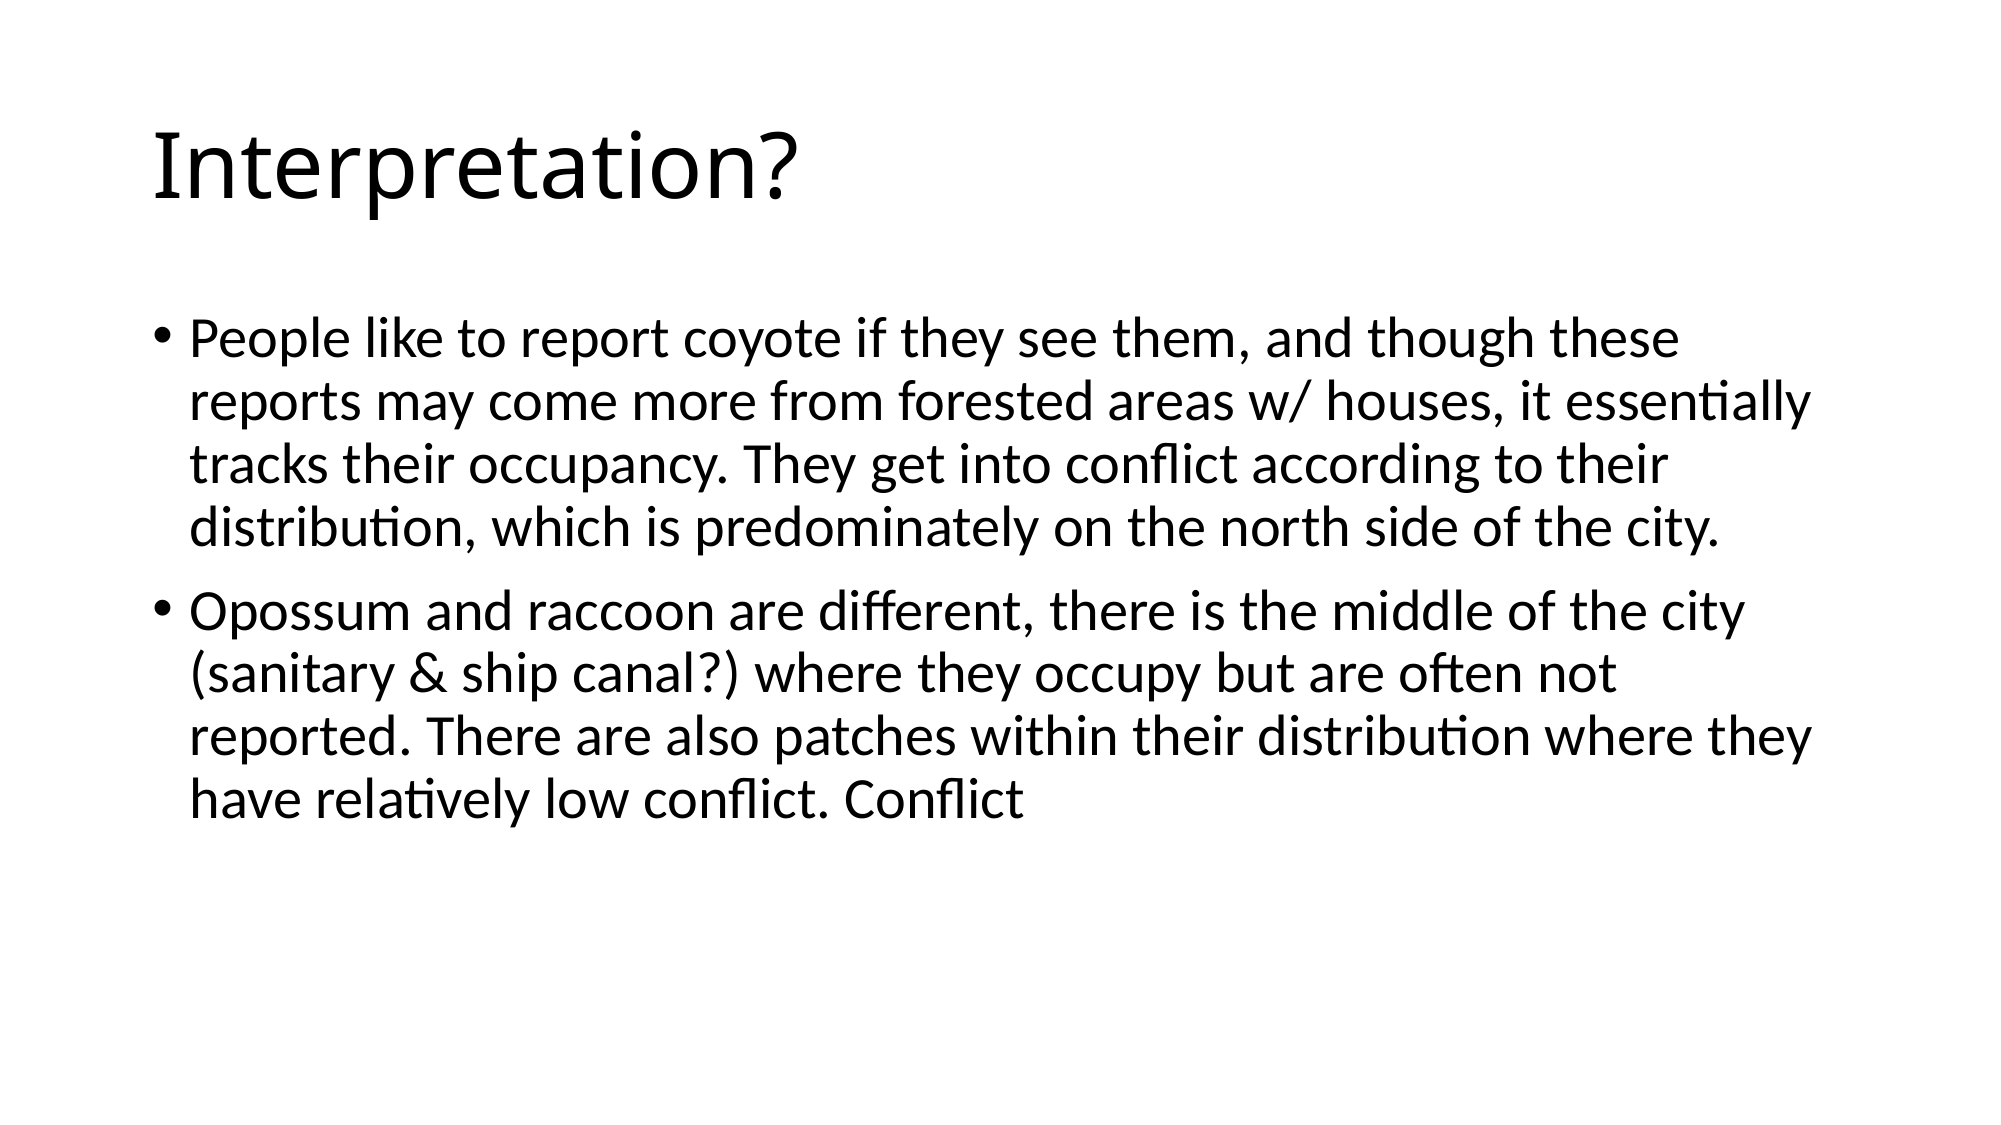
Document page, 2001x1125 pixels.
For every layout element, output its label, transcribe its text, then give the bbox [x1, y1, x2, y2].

title Interpretation? [137, 59, 1863, 278]
list People like to report coyote if they see them, and though these reports may come more from forested areas w/ houses, it essentially tracks their occupancy. They get into conflict according to their distribution, which is predominately on the north side of the city. Opossum and raccoon are different, there is the middle of the city (sanitary & ship canal?) where they occupy but are often not reported. There are also patches within their distribution where they have relatively low conflict. Conflict [137, 299, 1863, 1014]
